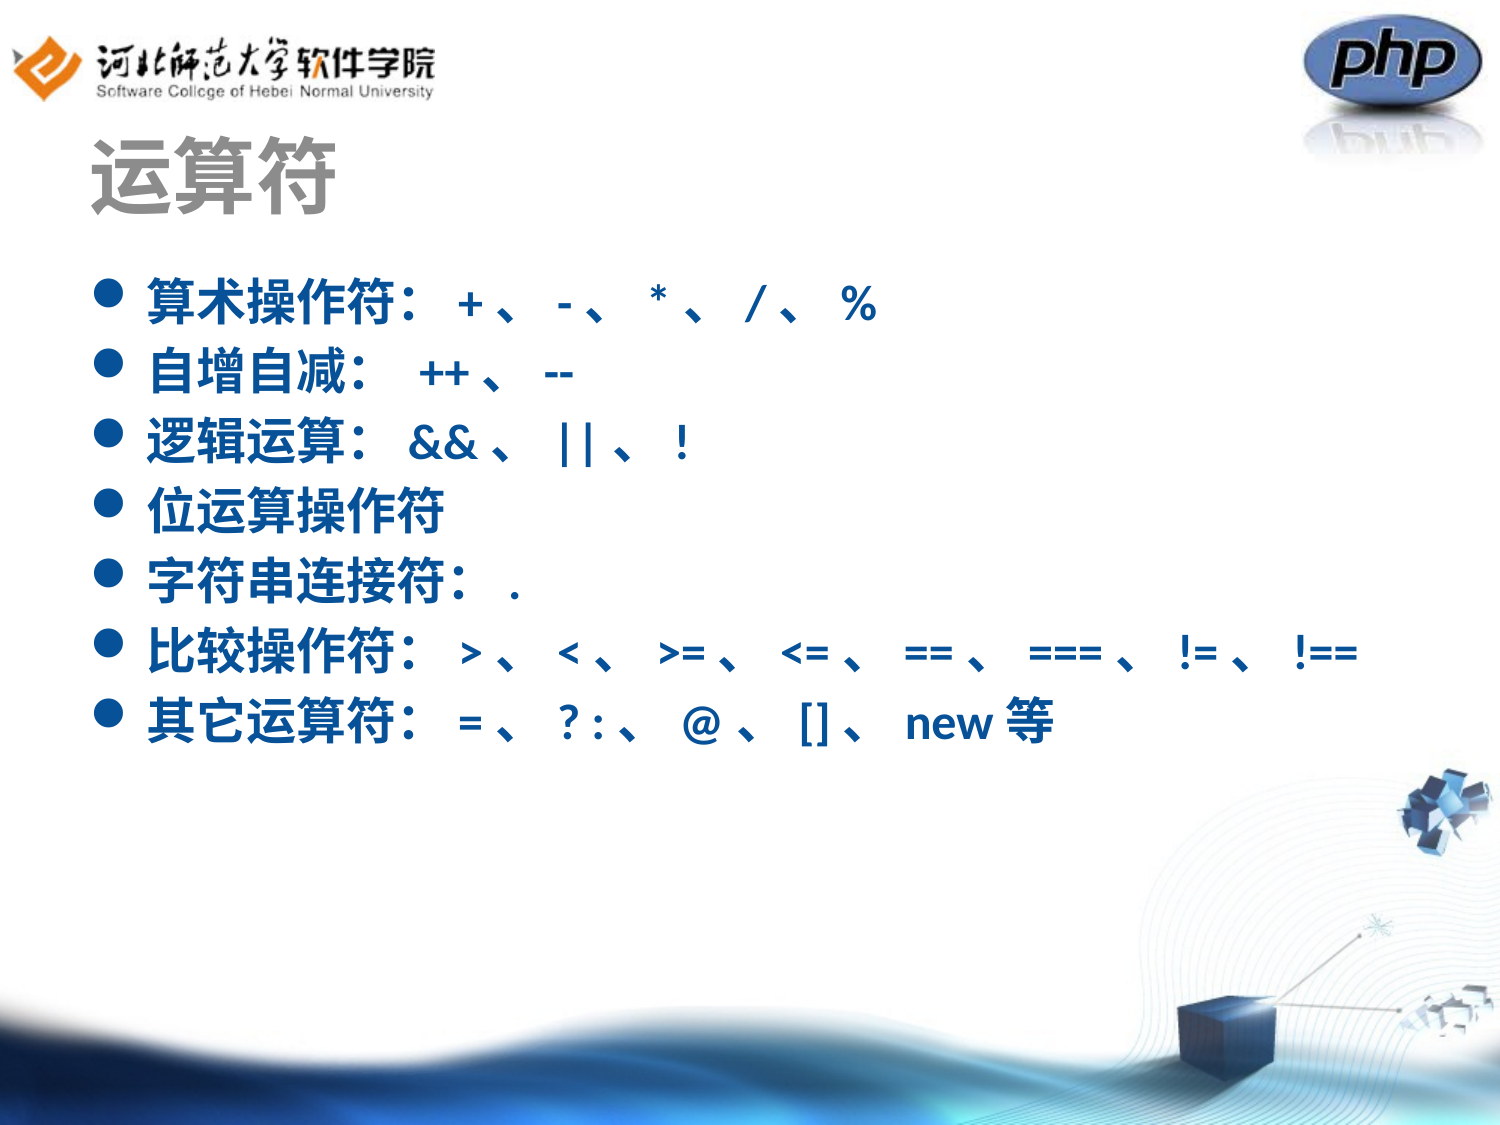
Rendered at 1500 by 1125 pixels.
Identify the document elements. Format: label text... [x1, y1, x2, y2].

title 运算符 [75, 117, 1425, 233]
picture [0, 0, 1500, 1125]
list 算术操作符：+、-、*、/、% 自增自减： ++、-- 逻辑运算：&&、||、! 位运算操作符 字符串连接符：. 比较操作符：>、<、>=、<=、==、===、!=、!== 其它运算符：=、? :、@、[]、new等 [75, 262, 1425, 1005]
